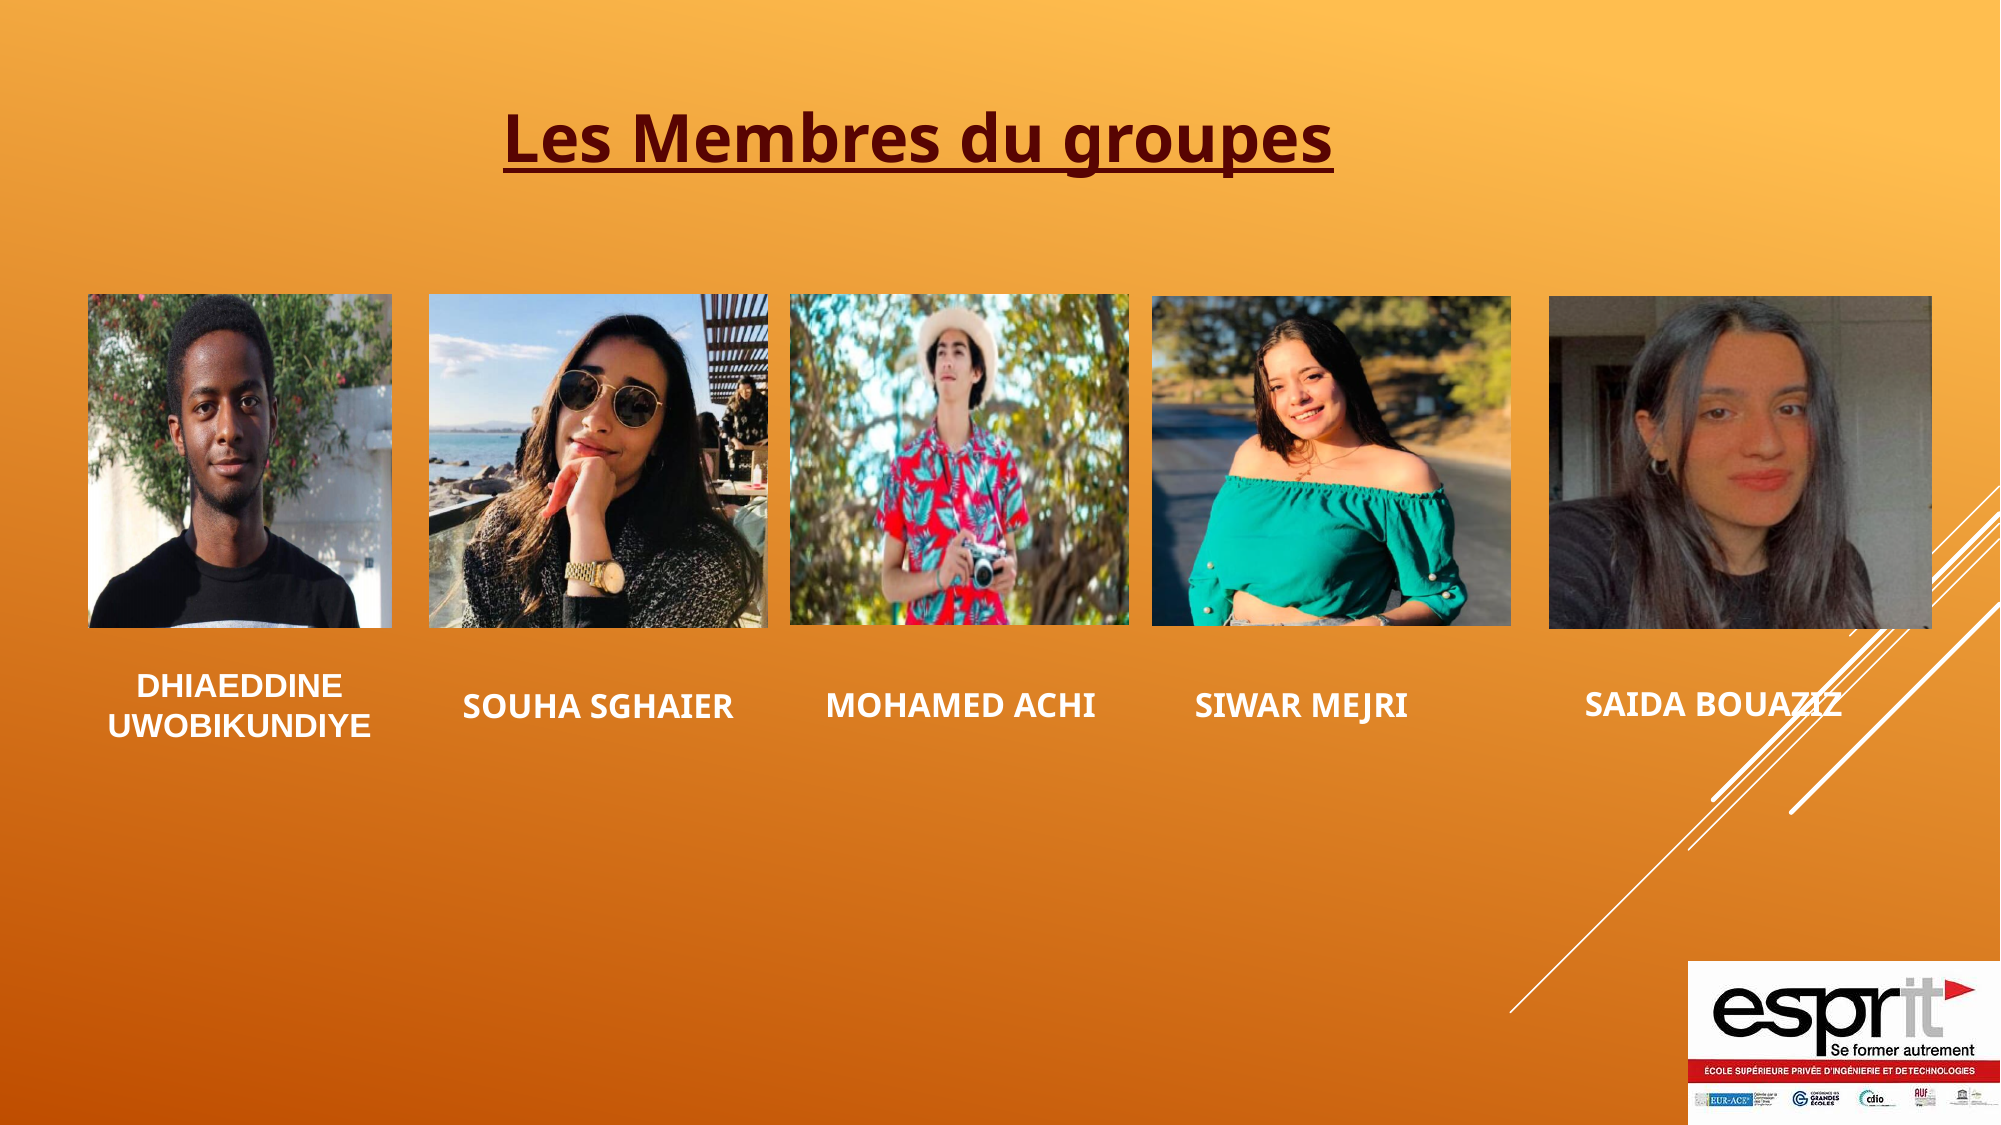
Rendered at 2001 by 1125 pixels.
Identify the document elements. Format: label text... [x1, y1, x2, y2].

picture [1549, 295, 1932, 629]
picture [1687, 961, 2000, 1125]
picture [87, 294, 392, 628]
text_box DHIAEDDINE UWOBIKUNDIYE [87, 657, 392, 752]
picture [429, 294, 768, 628]
text_box MOHAMED ACHI [791, 676, 1128, 732]
text_box SOUHA SGHAIER [429, 677, 768, 733]
picture [1151, 295, 1511, 627]
text_box Les Membres du groupes [239, 88, 1598, 229]
text_box SAIDA BOUAZIZ [1529, 676, 1898, 731]
text_box SIWAR MEJRI [1128, 676, 1475, 732]
picture [790, 294, 1130, 625]
